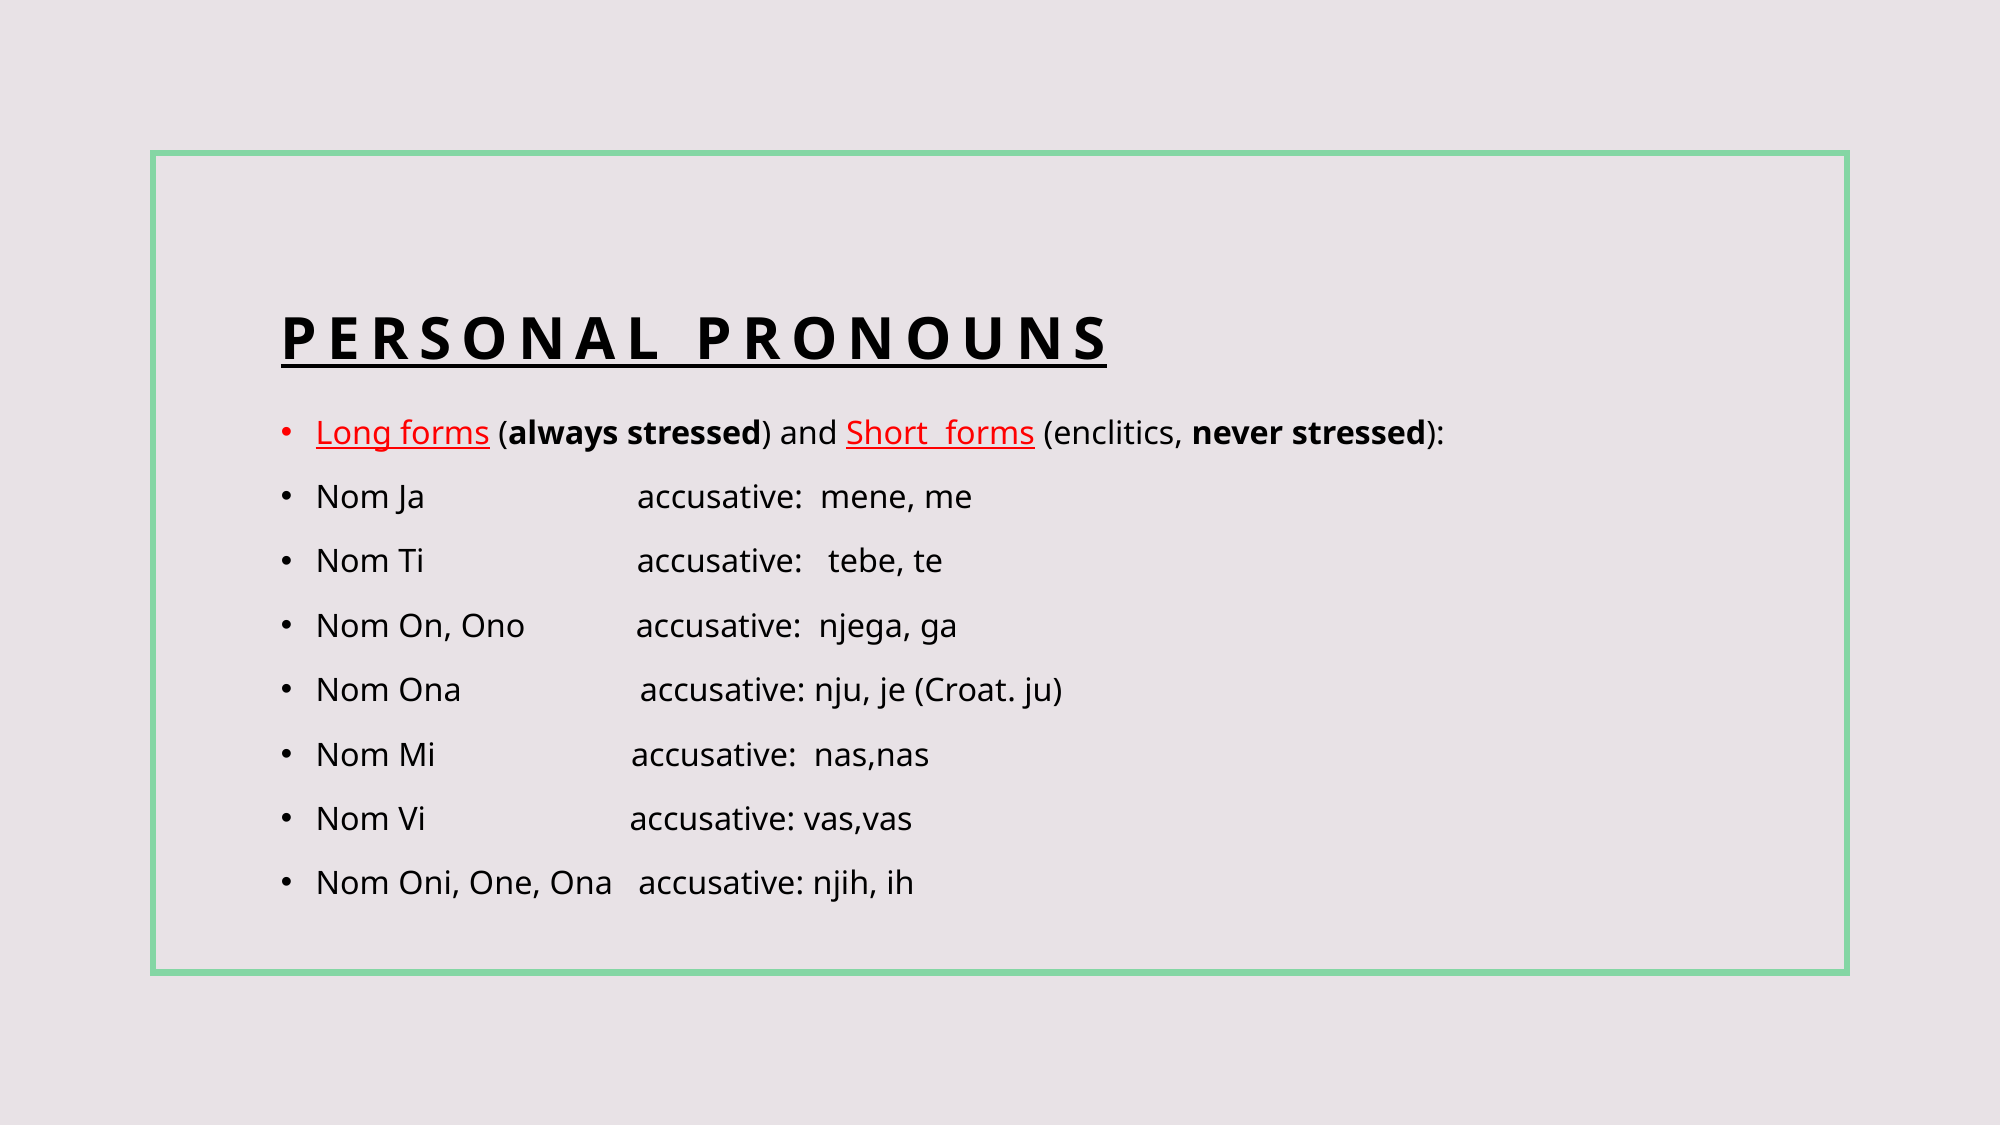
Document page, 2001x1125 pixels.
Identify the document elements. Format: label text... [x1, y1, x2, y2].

list Long forms (always stressed) and Short forms (enclitics, never stressed): Nom Ja accusative: mene, me Nom Ti accusative: tebe, te Nom On, Ono accusative: njega, ga Nom Ona accusative: nju, je (Croat. ju) Nom Mi accusative: nas,nas Nom Vi accusative: vas,vas Nom Oni, One, Ona accusative: njih, ih [265, 396, 1739, 913]
title Personal Pronouns [265, 202, 1739, 379]
